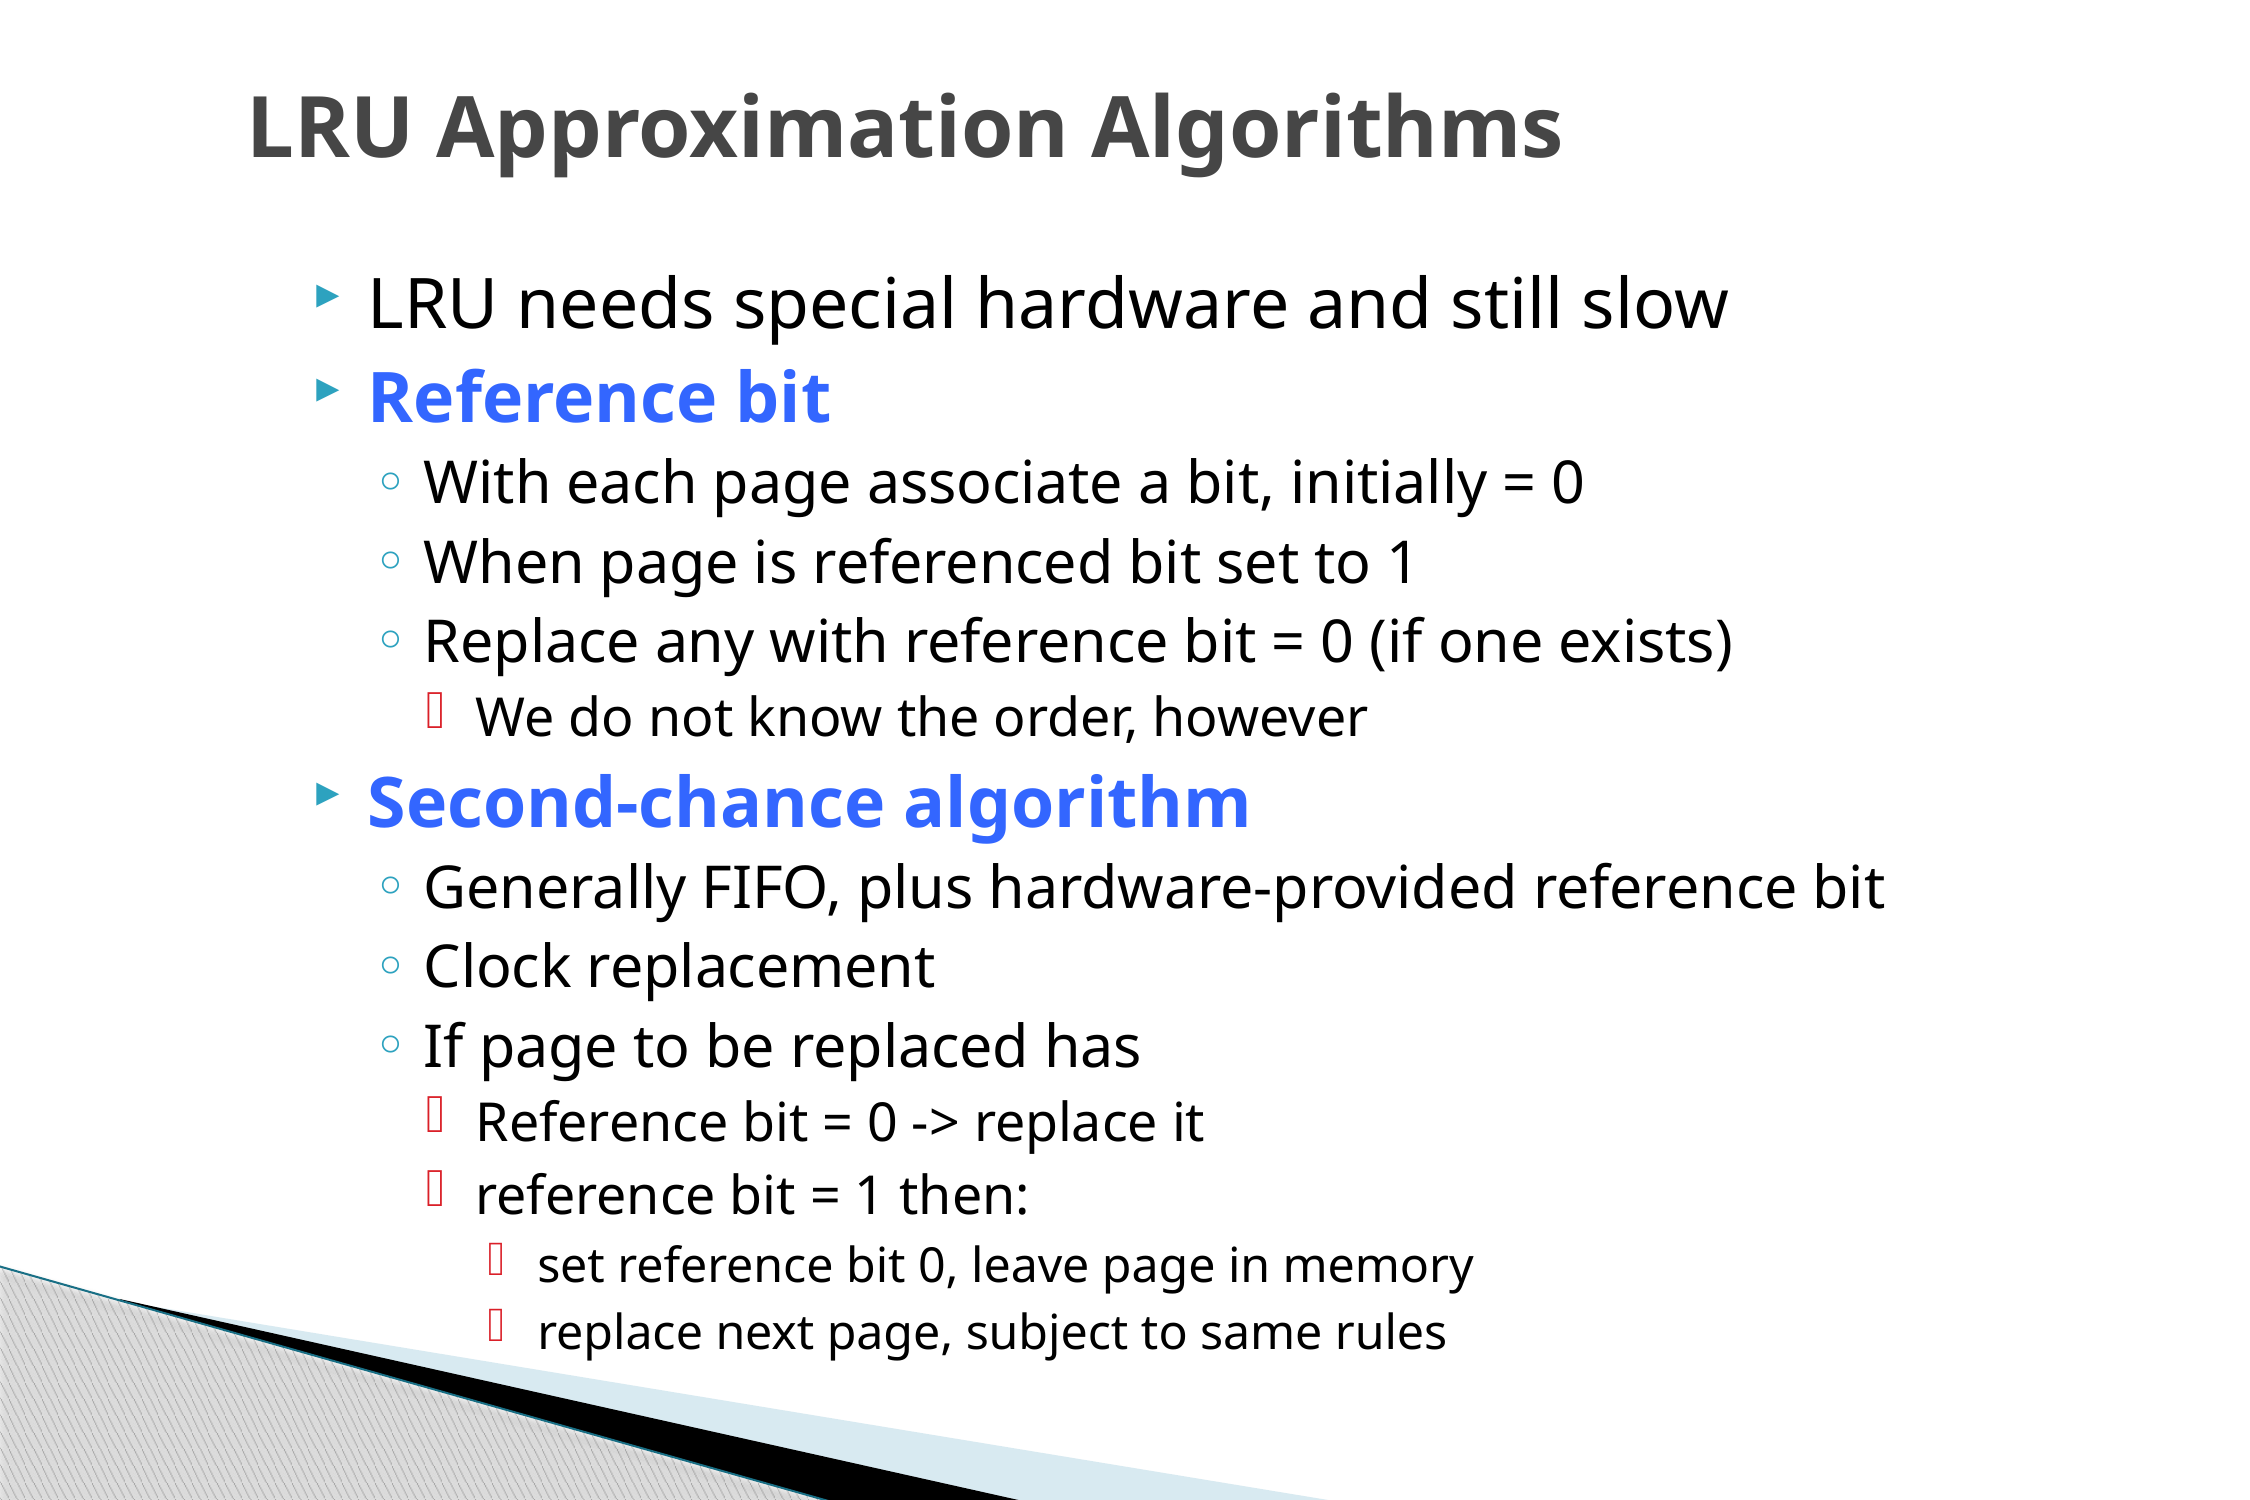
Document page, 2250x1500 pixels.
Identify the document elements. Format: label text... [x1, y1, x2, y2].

list LRU needs special hardware and still slow Reference bit With each page associate a bit, initially = 0 When page is referenced bit set to 1 Replace any with reference bit = 0 (if one exists) We do not know the order, however Second-chance algorithm Generally FIFO, plus hardware-provided reference bit Clock replacement If page to be replaced has Reference bit = 0 -> replace it reference bit = 1 then: set reference bit 0, leave page in memory replace next page, subject to same rules [266, 248, 2081, 1374]
title LRU Approximation Algorithms [225, 60, 2138, 187]
